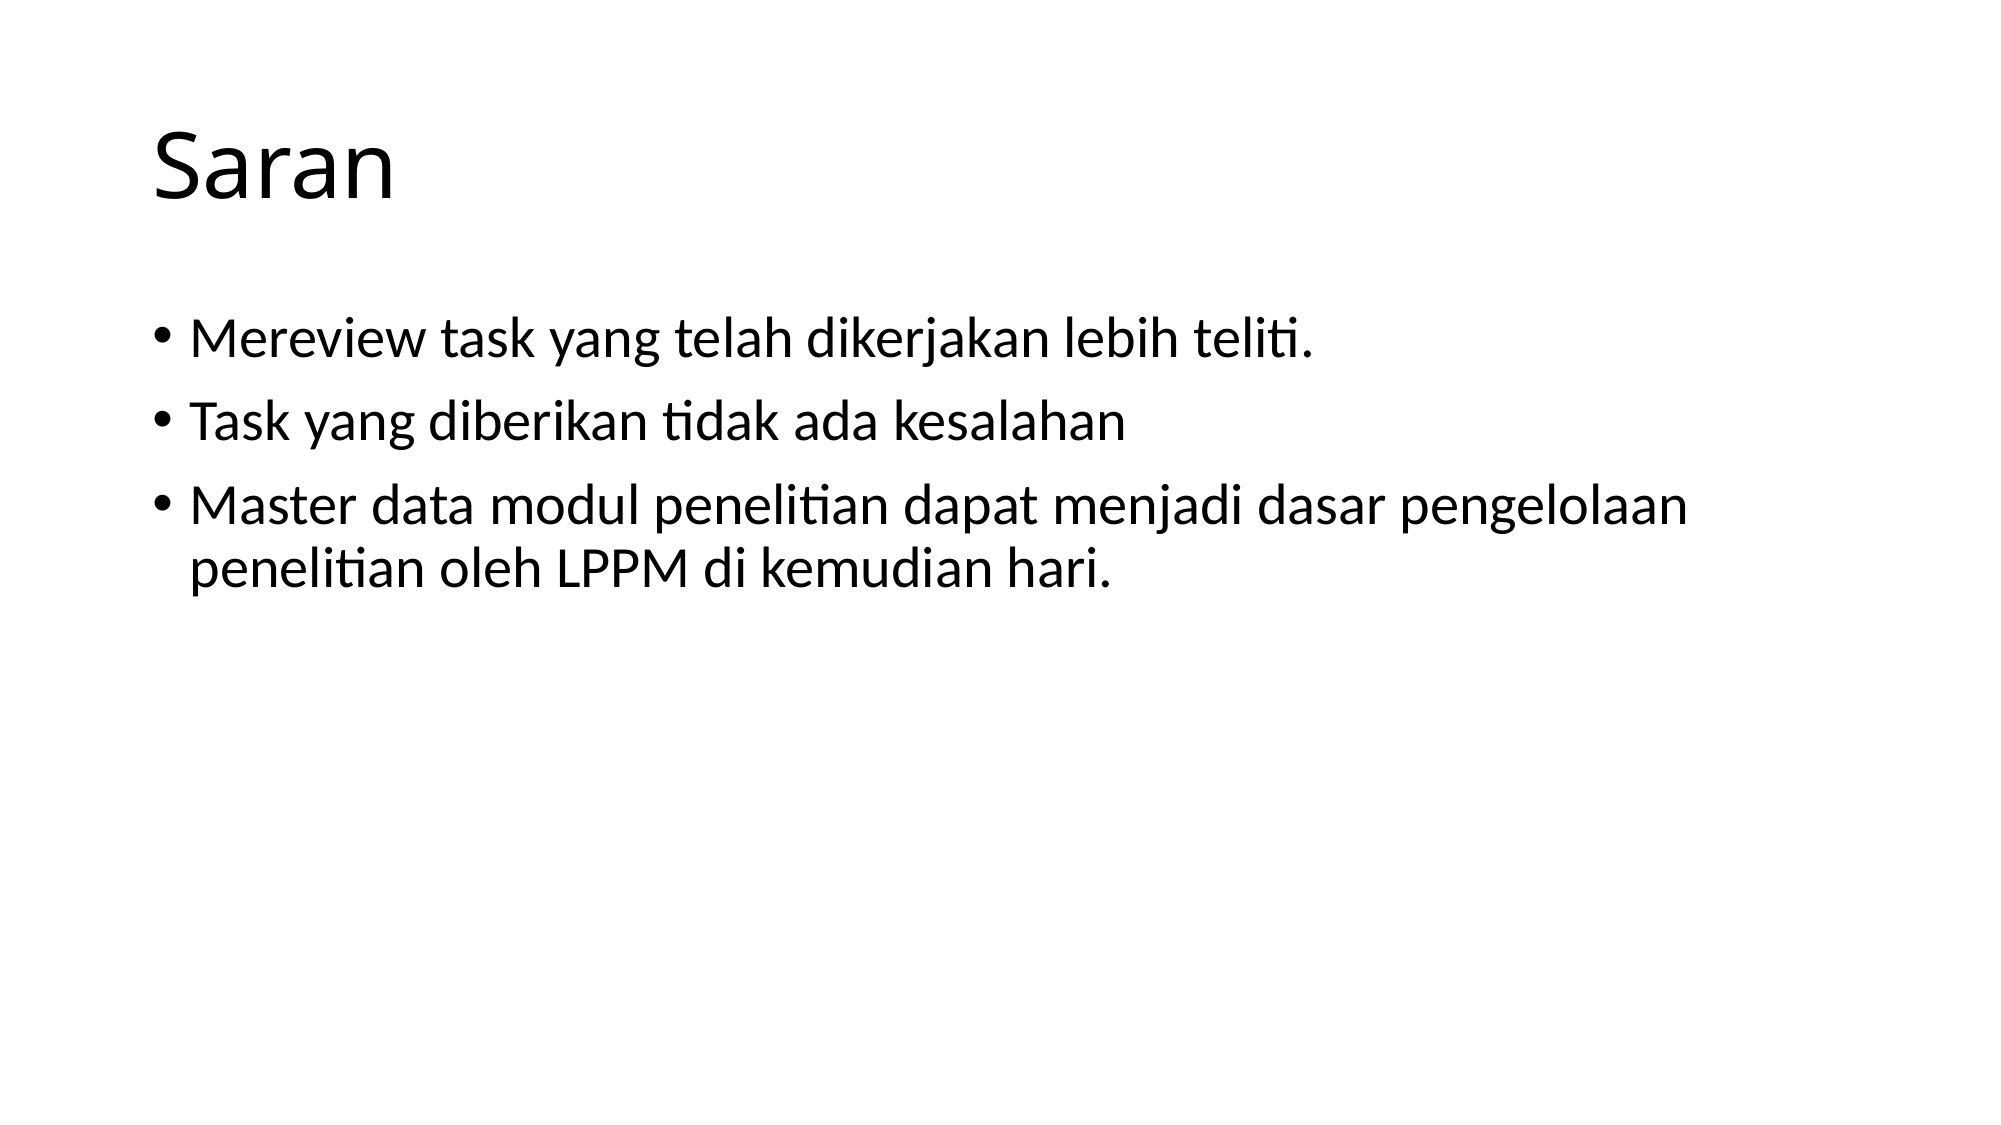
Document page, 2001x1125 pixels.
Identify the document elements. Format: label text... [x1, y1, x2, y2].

list Mereview task yang telah dikerjakan lebih teliti. Task yang diberikan tidak ada kesalahan Master data modul penelitian dapat menjadi dasar pengelolaan penelitian oleh LPPM di kemudian hari. [137, 299, 1863, 1014]
title Saran [137, 59, 1863, 278]
